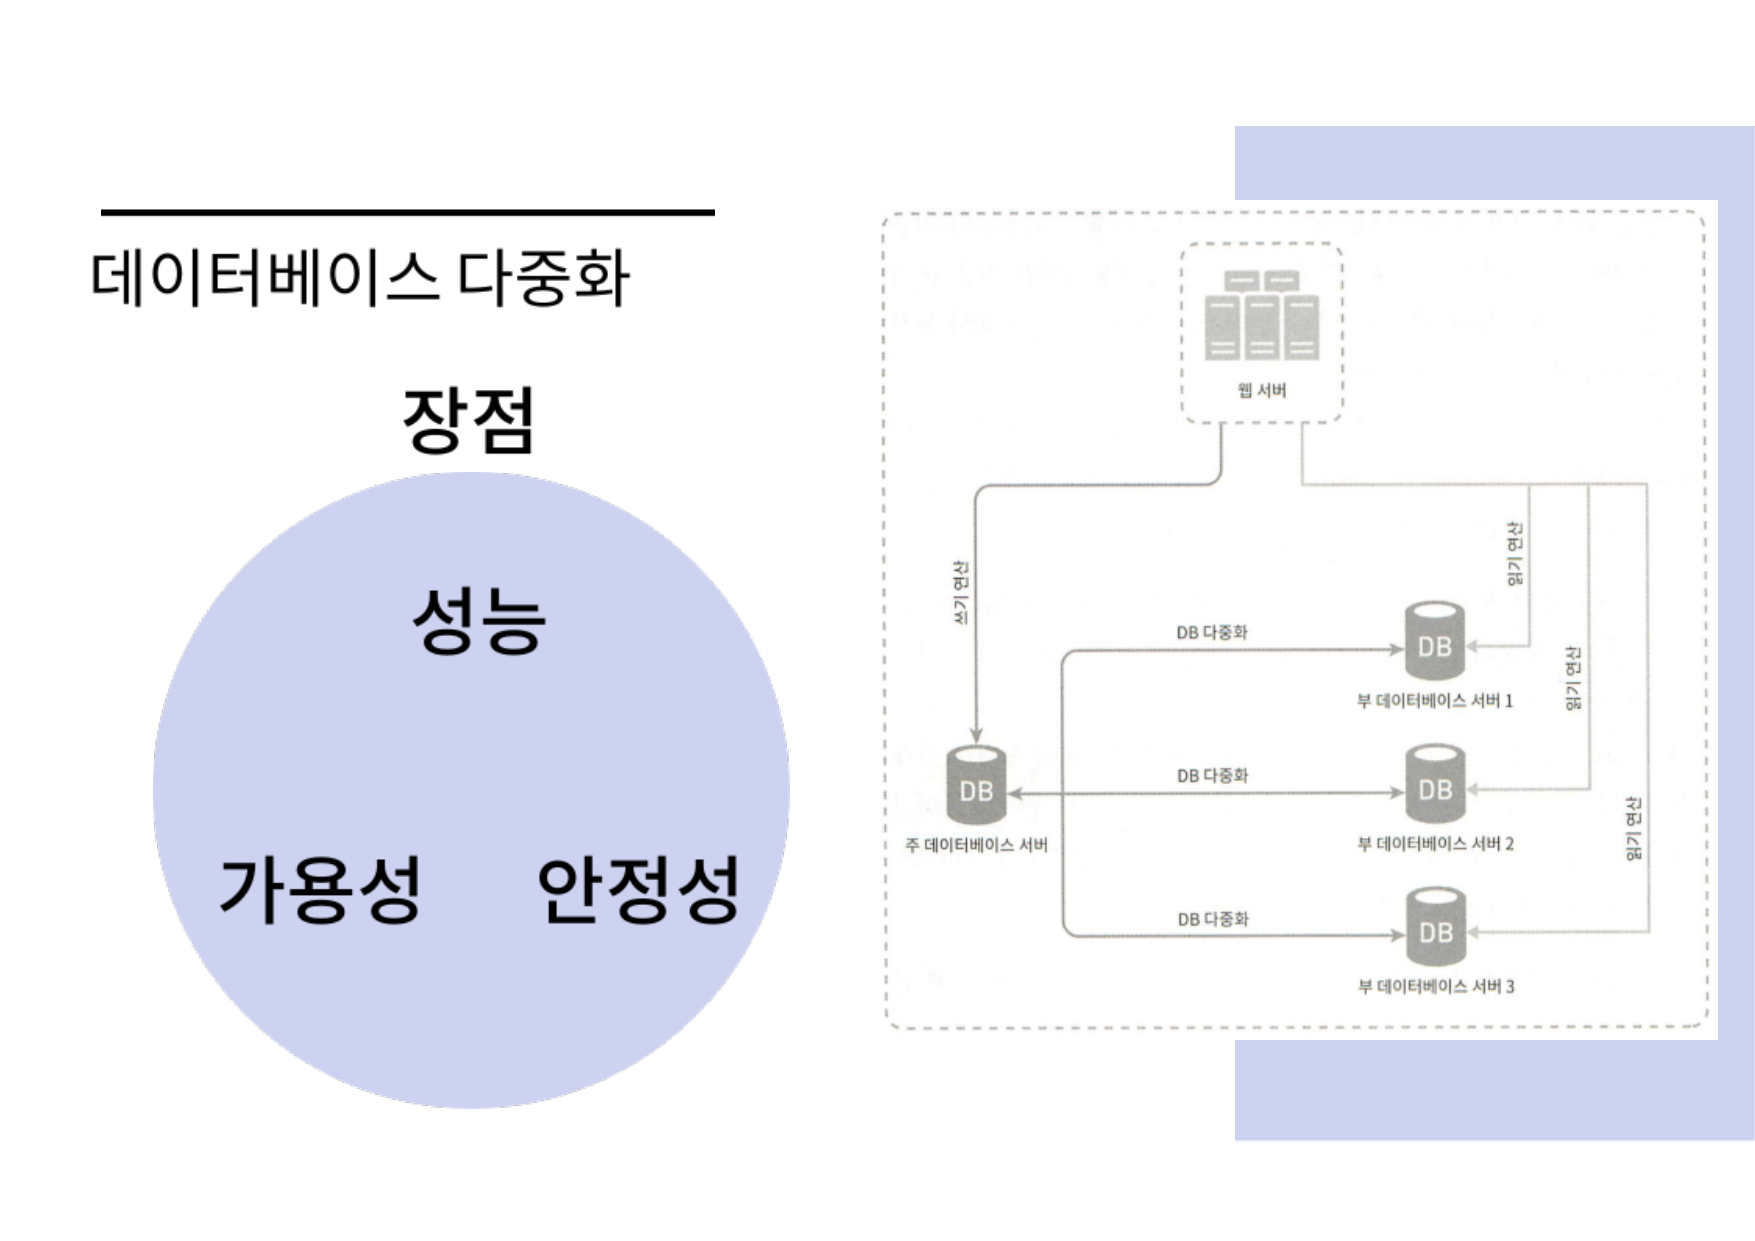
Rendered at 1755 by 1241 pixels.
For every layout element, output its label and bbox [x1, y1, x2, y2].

text_box [101, 200, 715, 226]
picture [78, 215, 662, 339]
picture [196, 824, 455, 962]
picture [387, 354, 569, 492]
picture [396, 555, 583, 692]
text_box [1235, 126, 1755, 1142]
text_box [153, 472, 790, 1109]
picture [524, 824, 774, 962]
text_box [876, 200, 1719, 1041]
